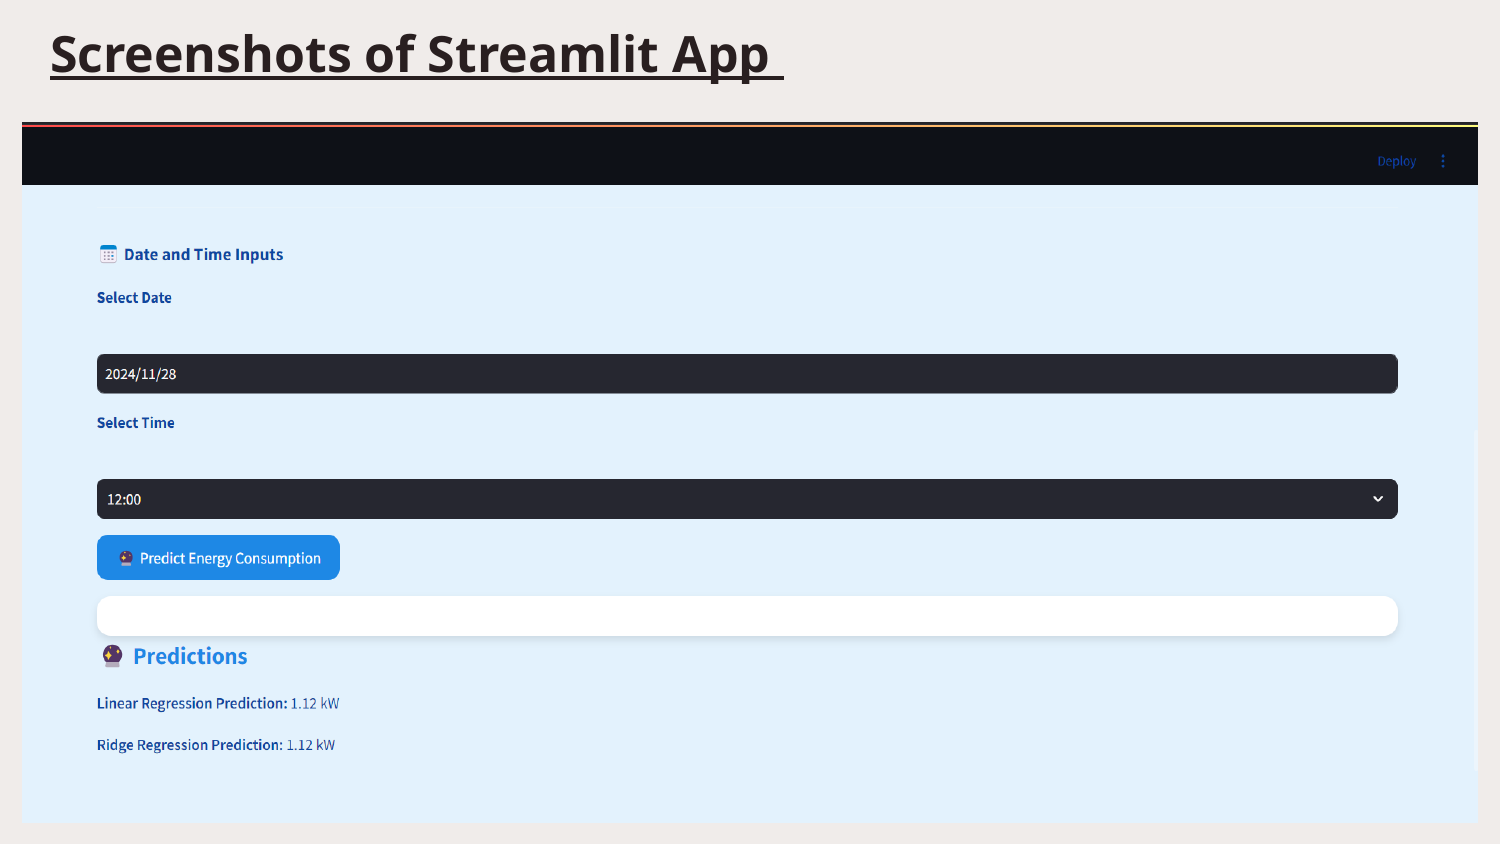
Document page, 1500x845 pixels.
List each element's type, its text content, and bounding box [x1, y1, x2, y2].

picture [22, 122, 1478, 823]
title Screenshots of Streamlit App [50, 22, 1358, 105]
